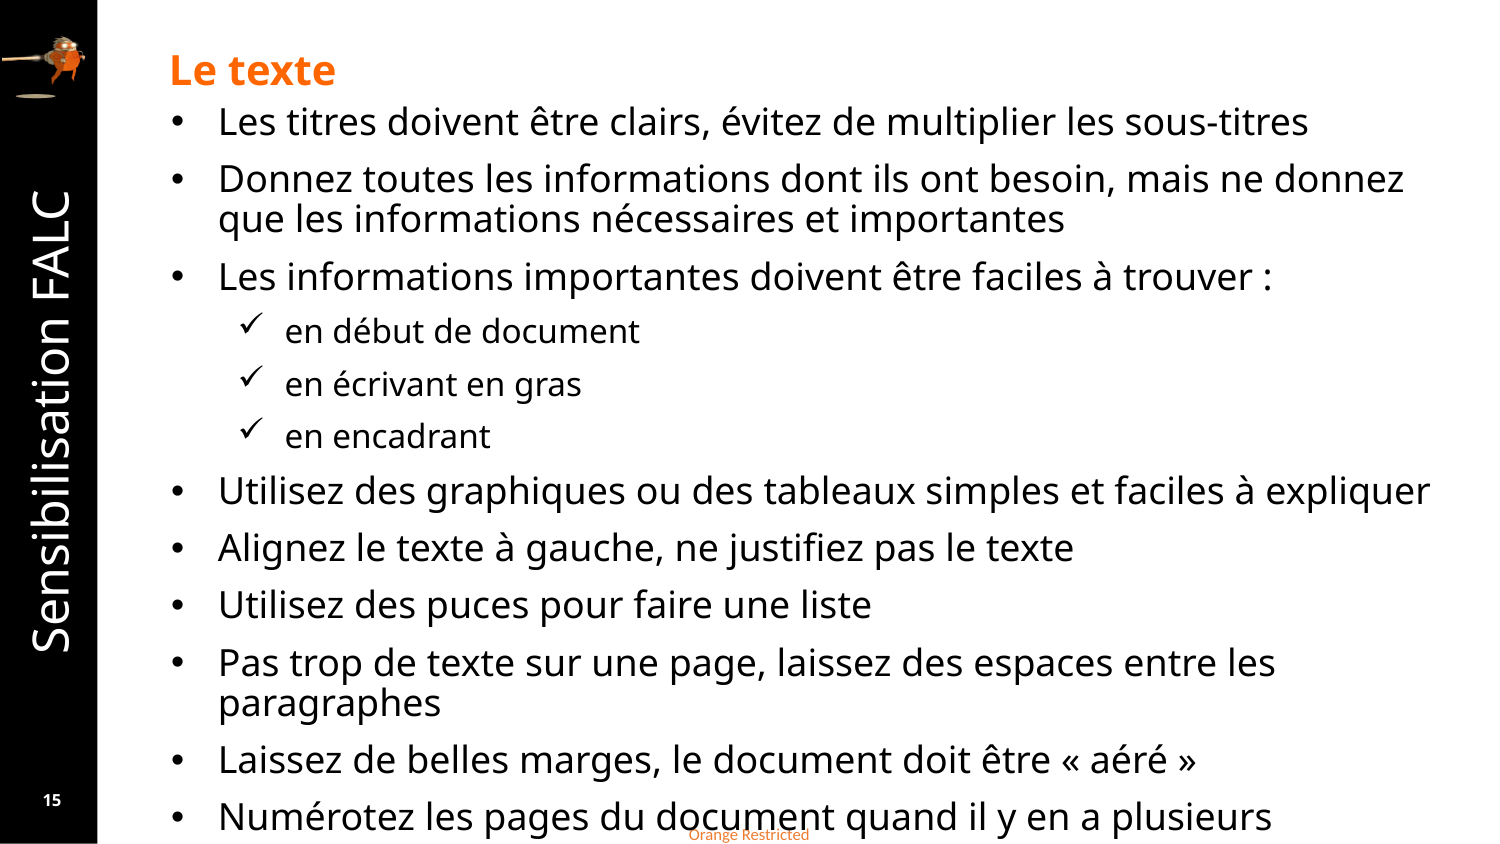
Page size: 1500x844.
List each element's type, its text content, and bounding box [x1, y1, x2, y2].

title Le texte [168, 49, 1329, 171]
picture [2, 35, 87, 99]
list Les titres doivent être clairs, évitez de multiplier les sous-titres Donnez toutes les informations dont ils ont besoin, mais ne donnez que les informations nécessaires et importantes Les informations importantes doivent être faciles à trouver : en début de document en écrivant en gras en encadrant Utilisez des graphiques ou des tableaux simples et faciles à expliquer Alignez le texte à gauche, ne justifiez pas le texte Utilisez des puces pour faire une liste Pas trop de texte sur une page, laissez des espaces entre les paragraphes Laissez de belles marges, le document doit être « aéré » Numérotez les pages du document quand il y en a plusieurs [171, 102, 1447, 582]
